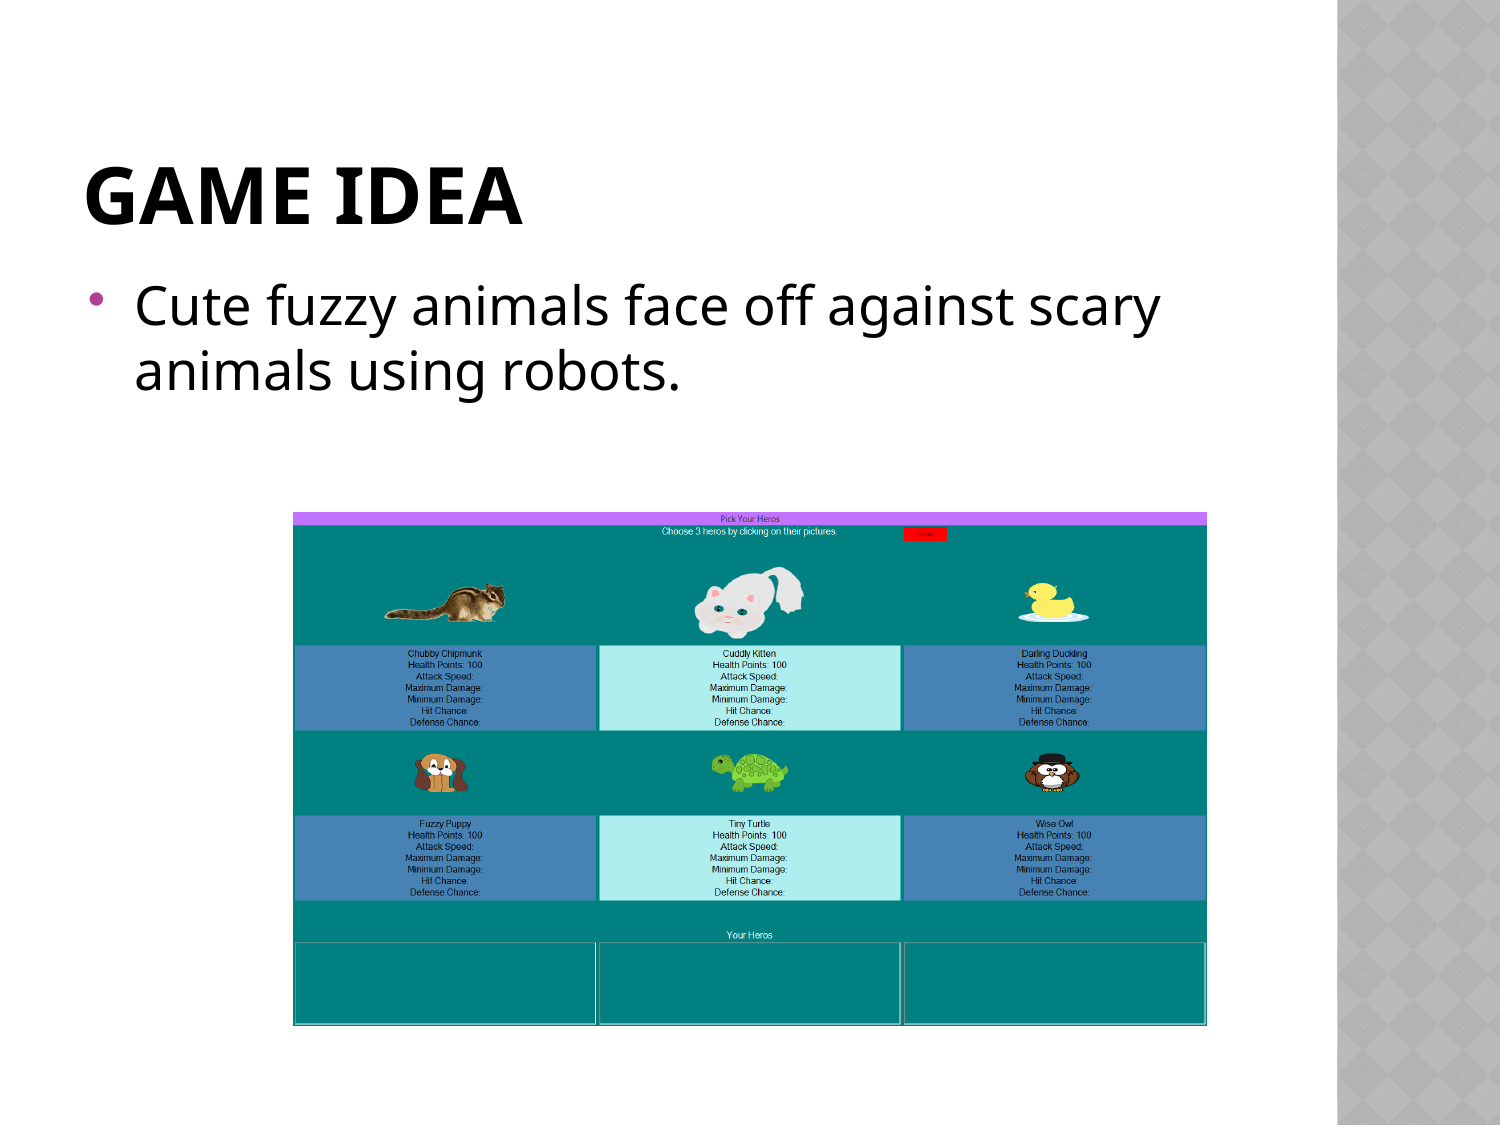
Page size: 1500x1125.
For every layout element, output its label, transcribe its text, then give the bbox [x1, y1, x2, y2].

picture [293, 511, 1207, 1027]
list Cute fuzzy animals face off against scary animals using robots. [75, 264, 1263, 1059]
title Game Idea [75, 52, 1263, 240]
